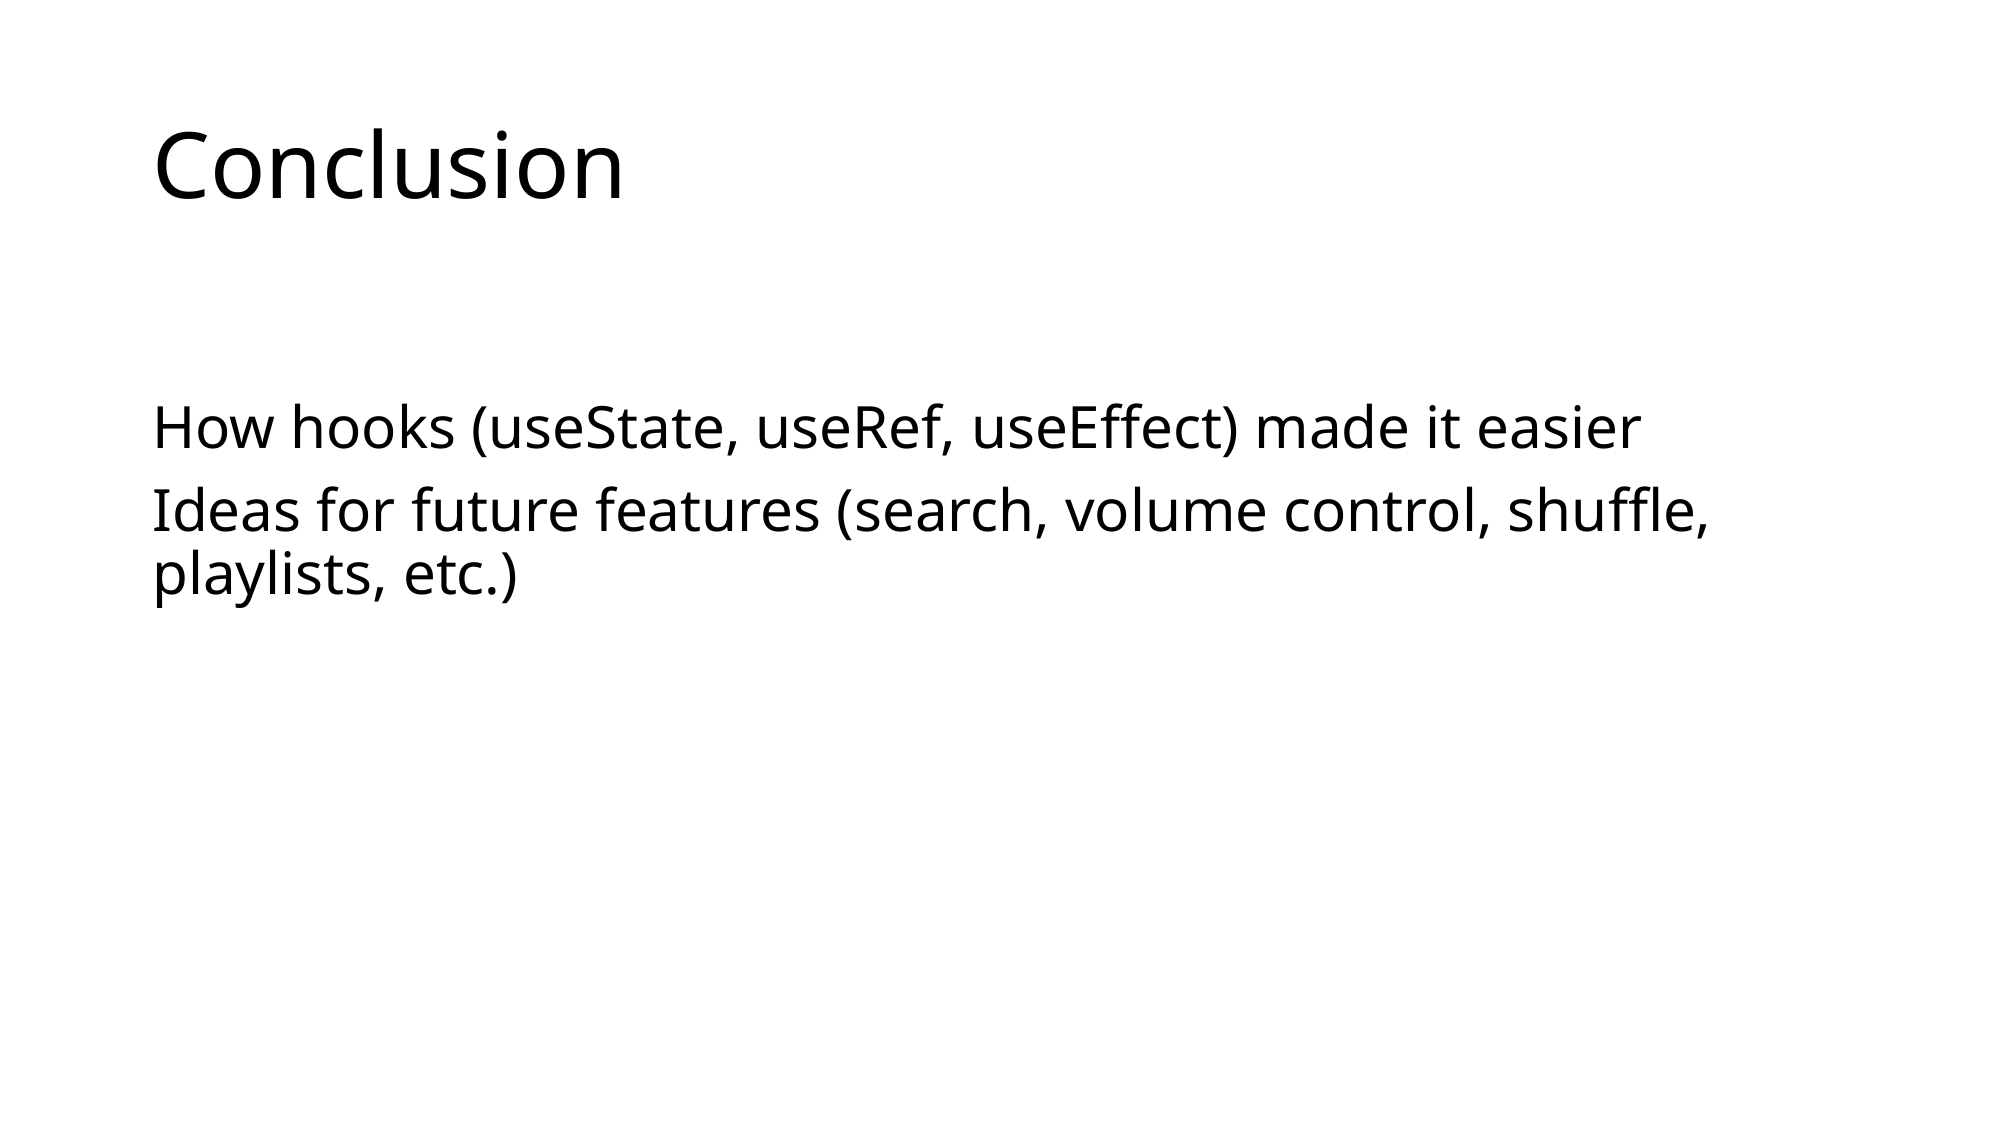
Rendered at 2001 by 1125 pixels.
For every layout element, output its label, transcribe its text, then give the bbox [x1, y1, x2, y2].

list How hooks (useState, useRef, useEffect) made it easier Ideas for future features (search, volume control, shuffle, playlists, etc.) [137, 299, 1863, 1014]
title Conclusion [137, 59, 1863, 278]
